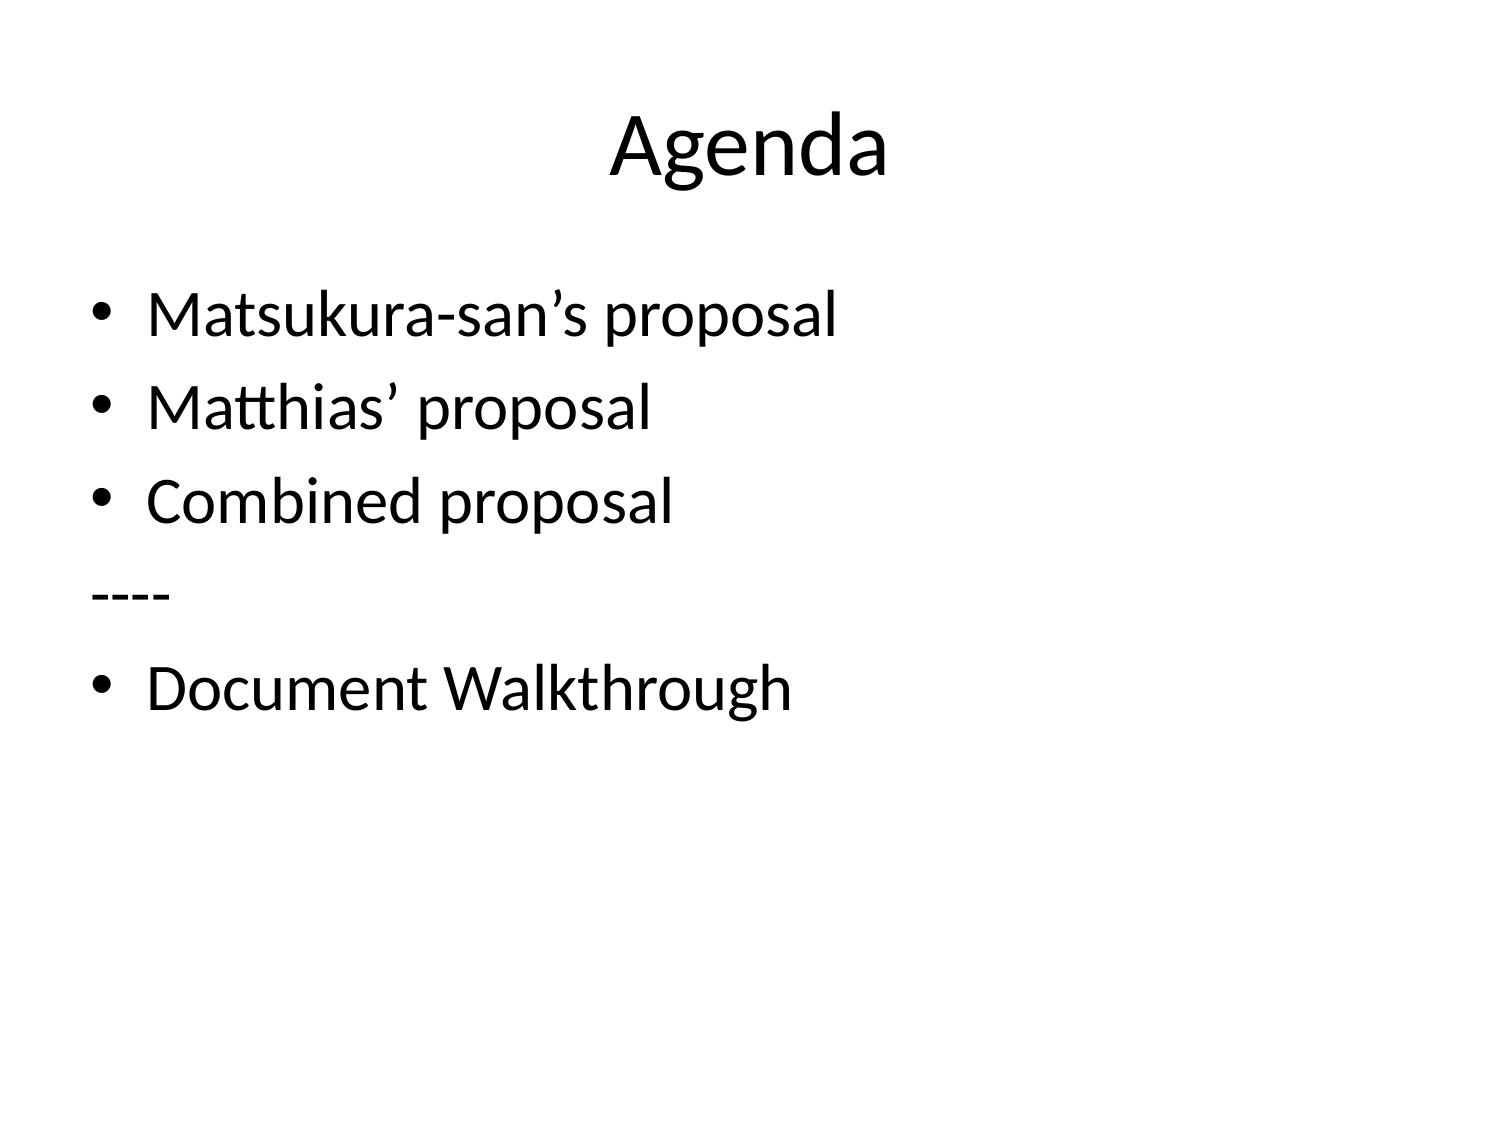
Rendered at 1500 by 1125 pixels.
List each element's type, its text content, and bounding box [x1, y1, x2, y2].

title Agenda [75, 45, 1425, 233]
list Matsukura-san’s proposal Matthias’ proposal Combined proposal ---- Document Walkthrough [75, 262, 1425, 1005]
